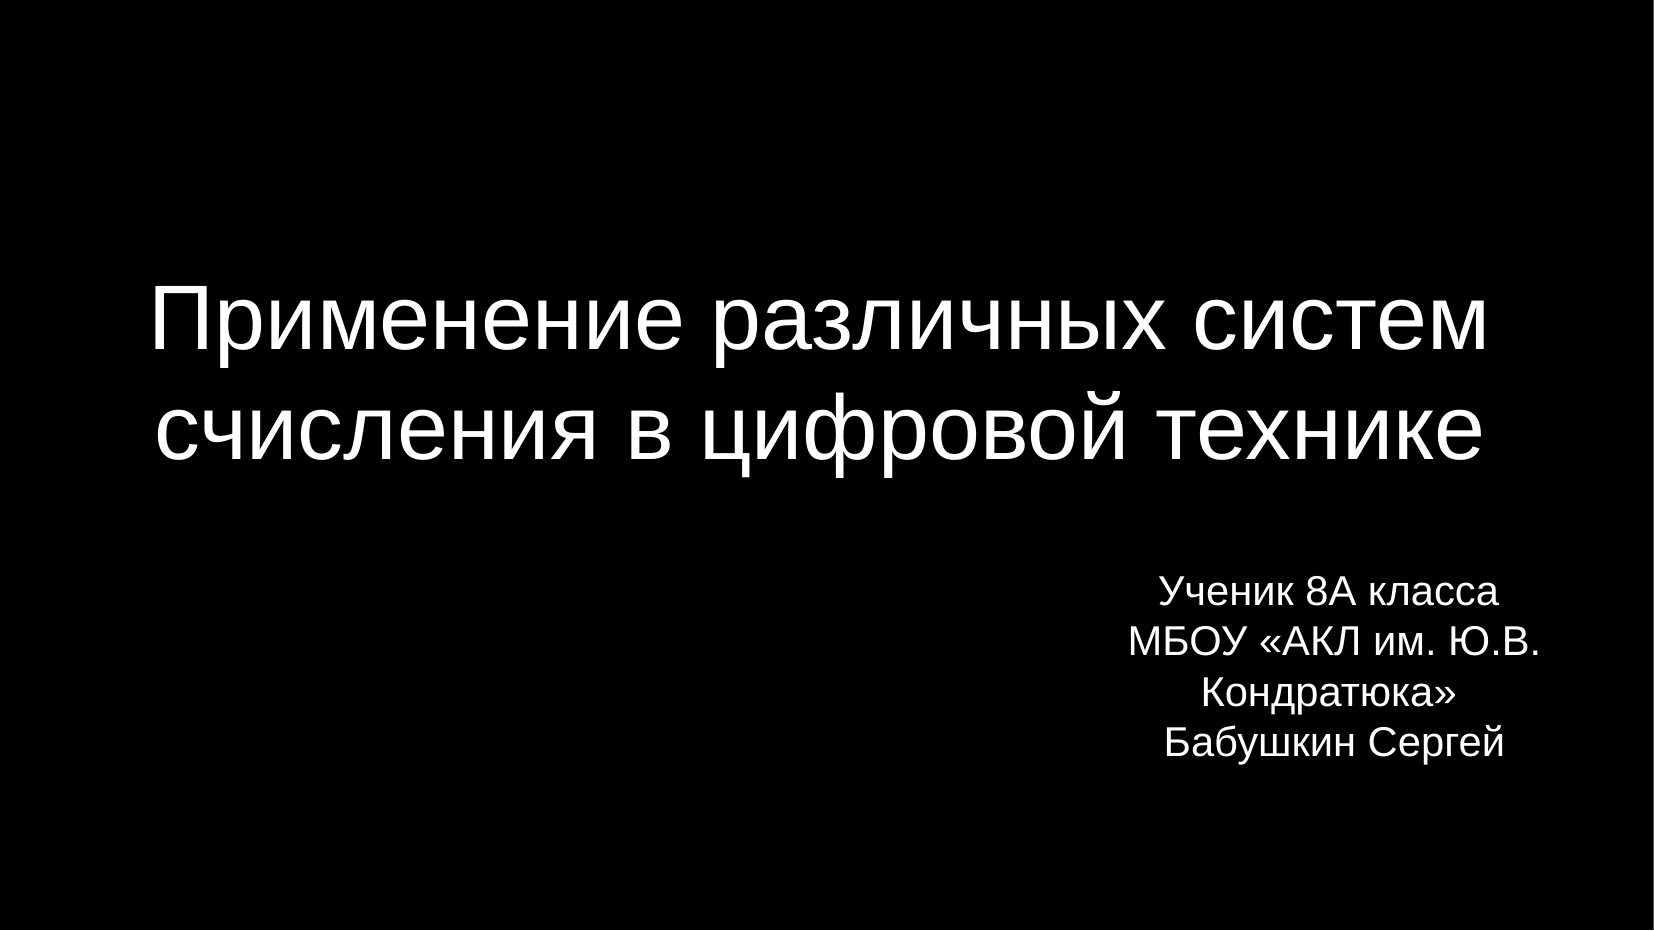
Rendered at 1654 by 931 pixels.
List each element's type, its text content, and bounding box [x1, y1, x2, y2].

title Применение различных систем счисления в цифровой технике [76, 265, 1565, 471]
subtitle Ученик 8А класса МБОУ «АКЛ им. Ю.В. Кондратюка» Бабушкин Сергей [1092, 472, 1577, 857]
